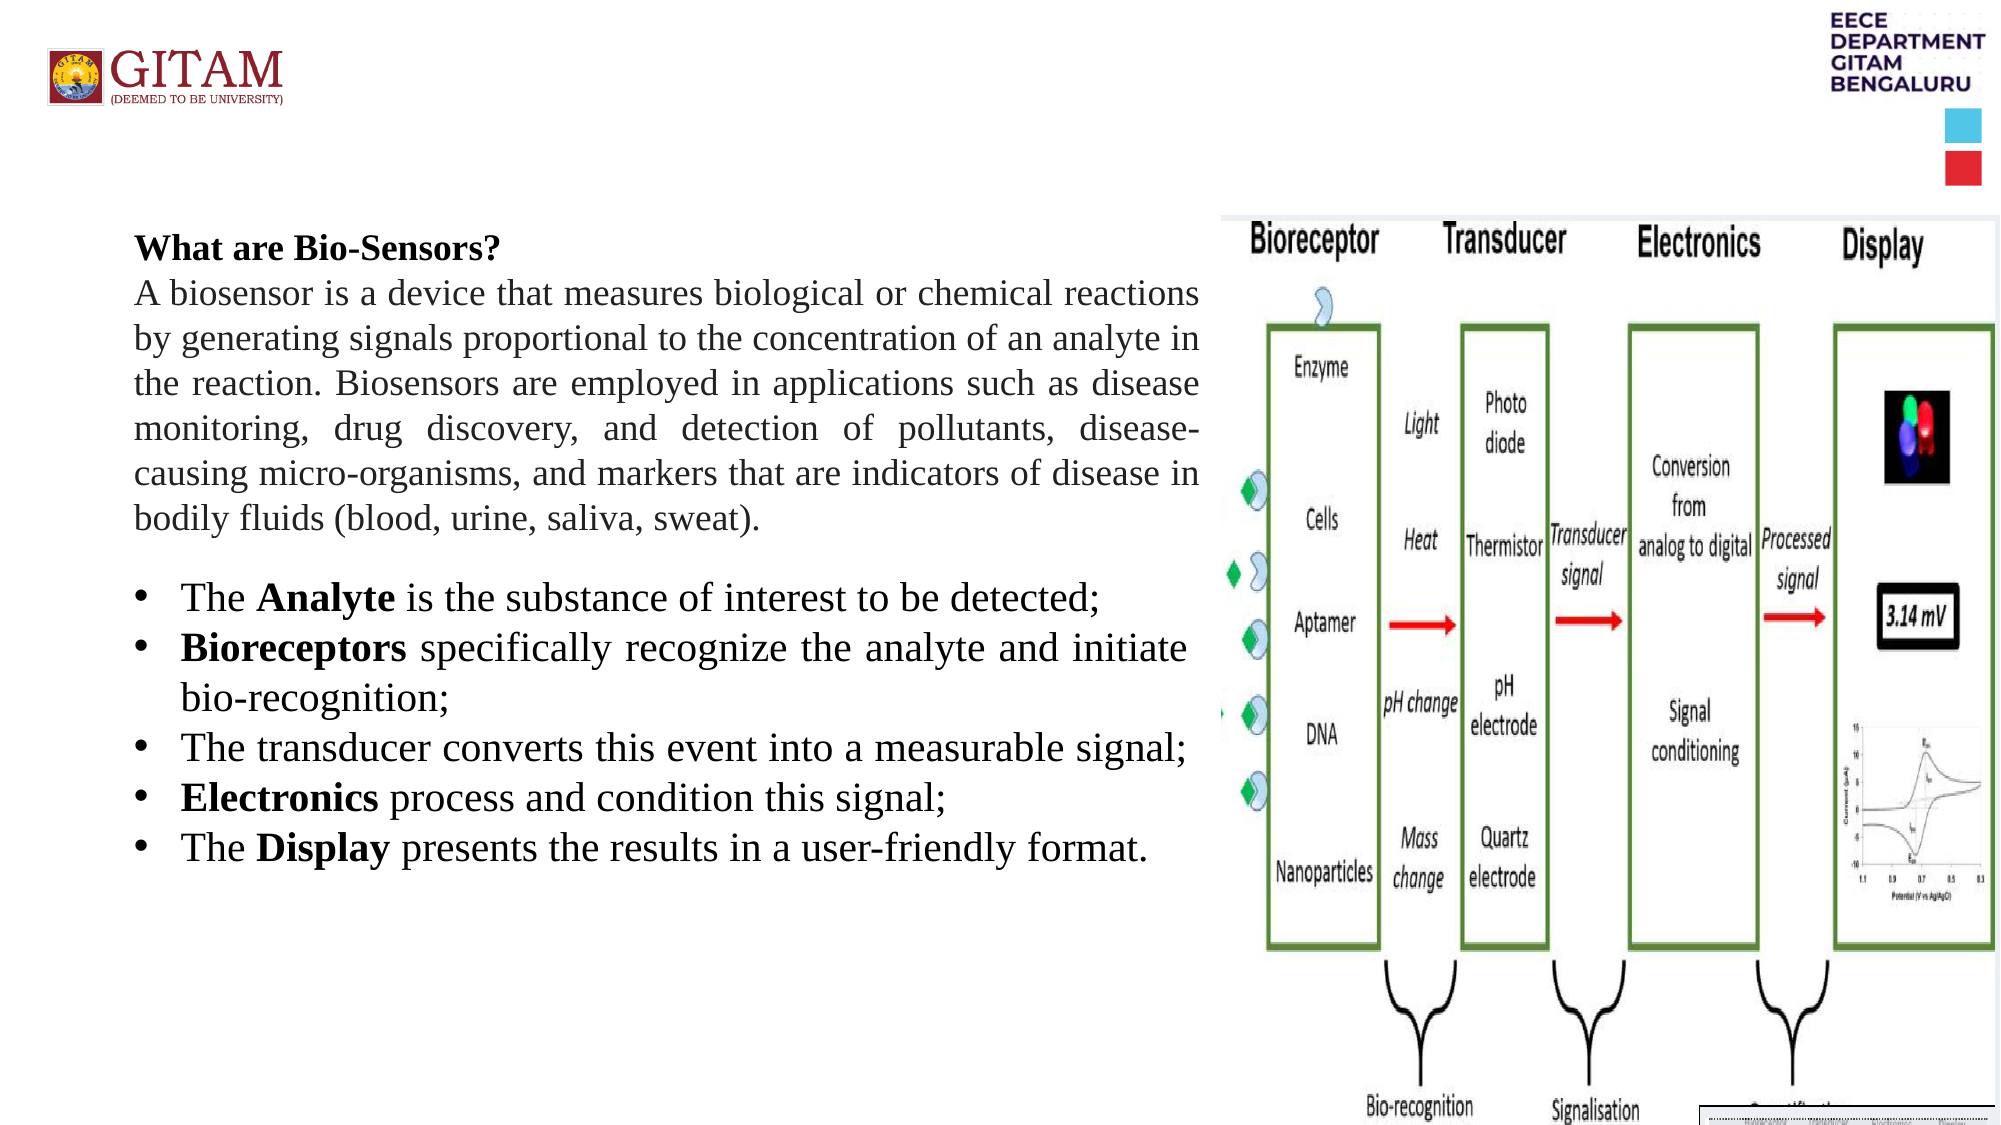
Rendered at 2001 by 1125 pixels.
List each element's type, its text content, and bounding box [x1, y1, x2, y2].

picture [1824, 1, 2000, 101]
picture [1220, 214, 2000, 1125]
text_box What are Bio-Sensors? A biosensor is a device that measures biological or chemical reactions by generating signals proportional to the concentration of an analyte in the reaction. Biosensors are employed in applications such as disease monitoring, drug discovery, and detection of pollutants, disease-causing micro-organisms, and markers that are indicators of disease in bodily fluids (blood, urine, saliva, sweat). [118, 215, 1217, 545]
picture [43, 42, 290, 112]
text_box The Analyte is the substance of interest to be detected; Bioreceptors specifically recognize the analyte and initiate bio-recognition; The transducer converts this event into a measurable signal; Electronics process and condition this signal; The Display presents the results in a user-friendly format. [118, 562, 1204, 878]
